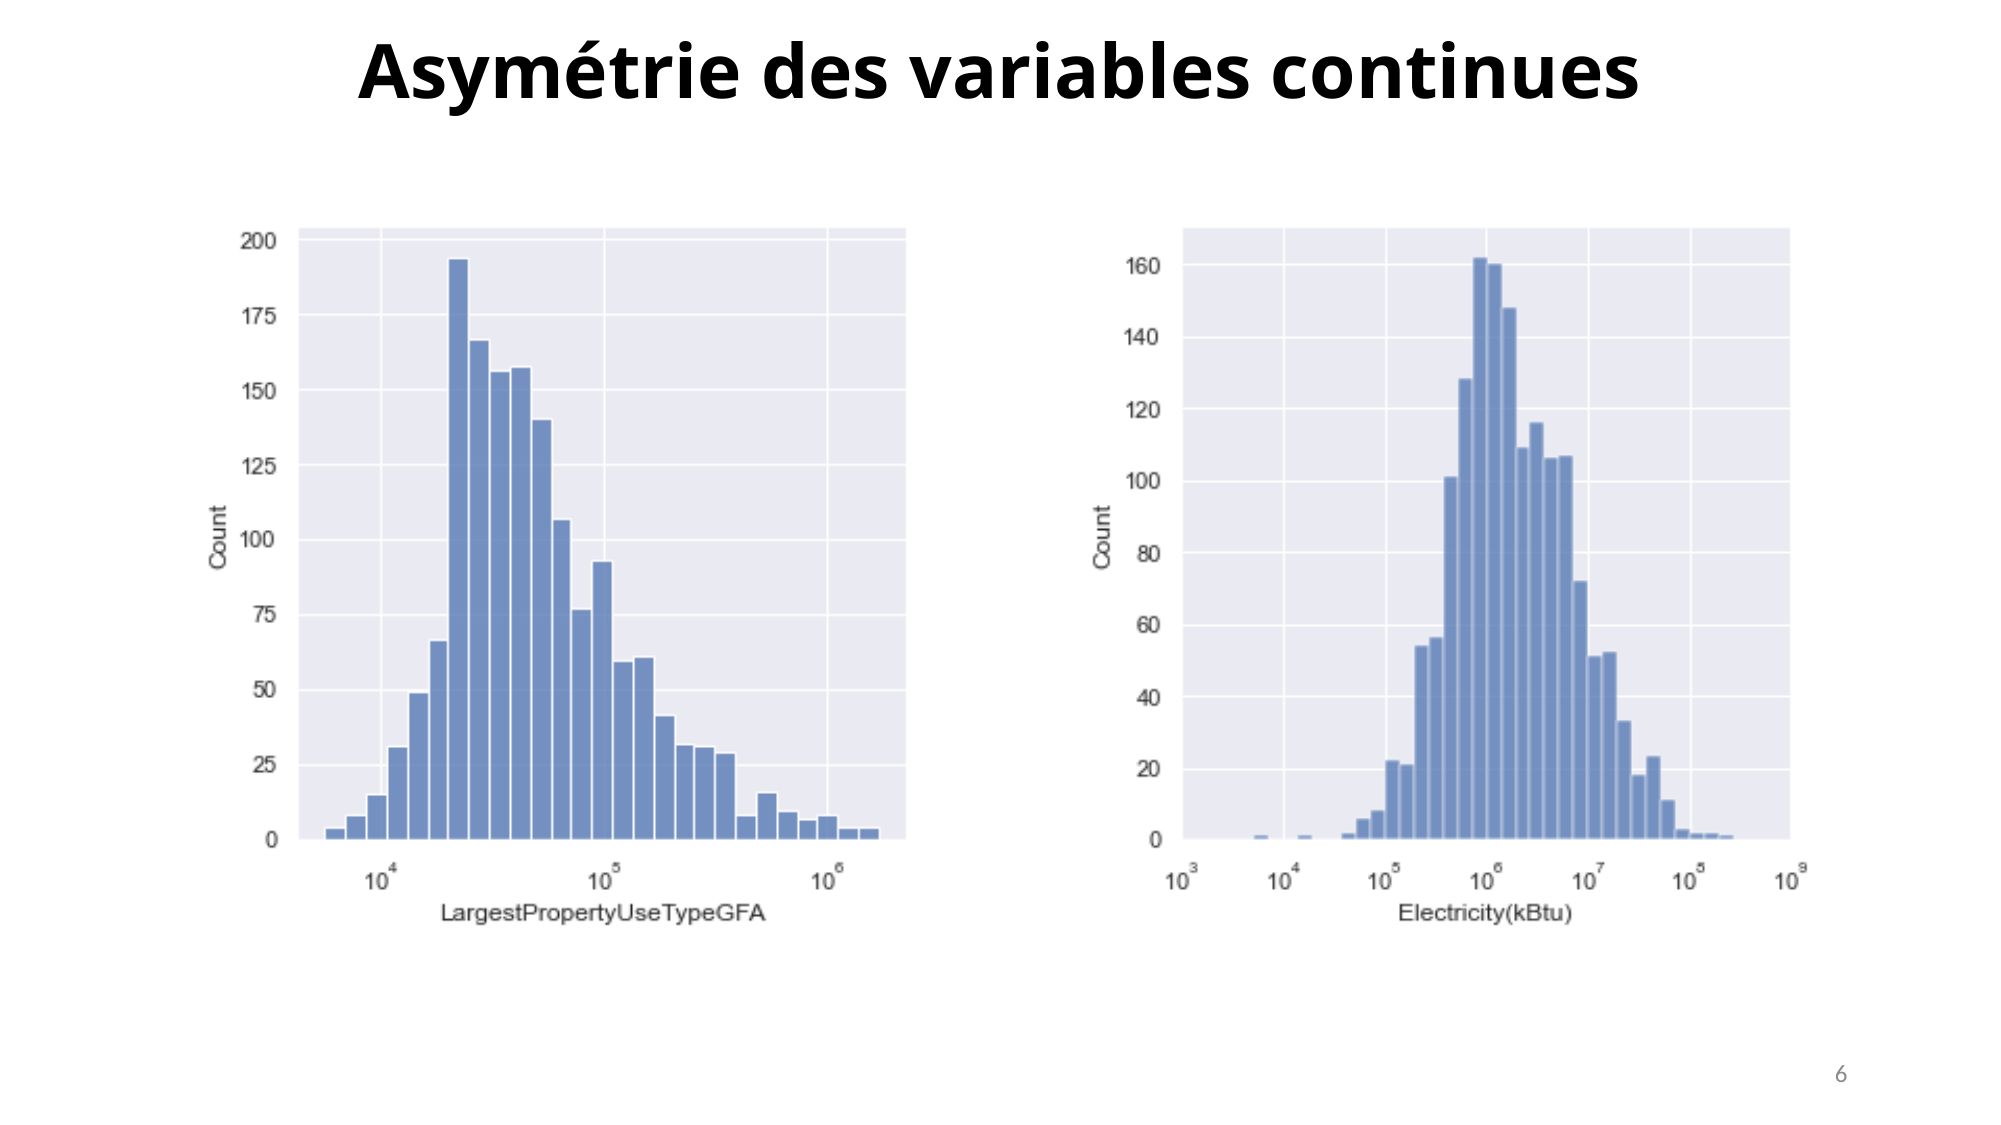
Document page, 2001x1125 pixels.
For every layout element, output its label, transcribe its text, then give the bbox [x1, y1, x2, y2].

picture [195, 214, 921, 940]
picture [1079, 214, 1824, 940]
slide_number 6 [1412, 1042, 1863, 1103]
text_box Asymétrie des variables continues [137, 0, 1863, 148]
